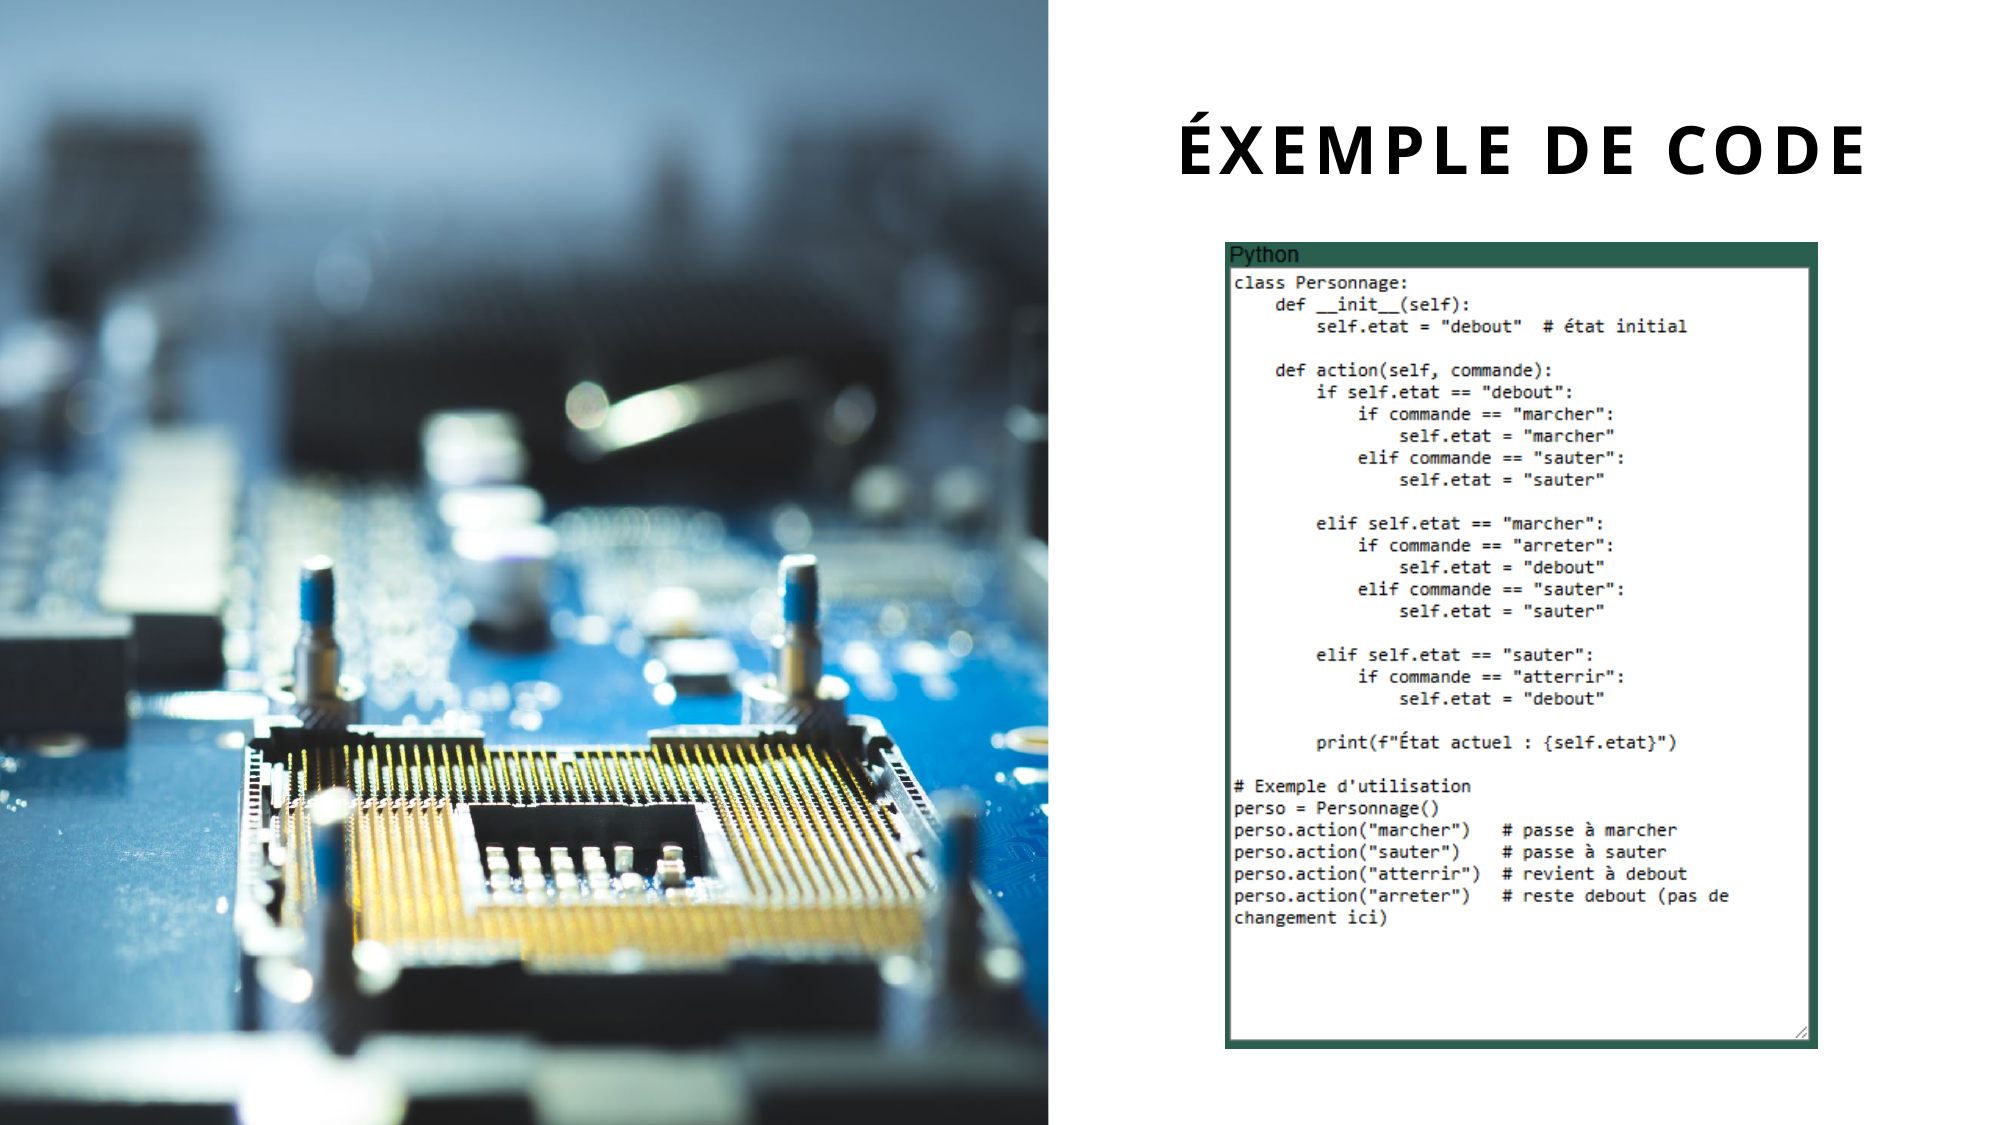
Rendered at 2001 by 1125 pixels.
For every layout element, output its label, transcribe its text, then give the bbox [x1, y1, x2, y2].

list éxemple de code [1125, 76, 1917, 205]
picture [0, 0, 1049, 1125]
picture [1225, 241, 1818, 1049]
picture [1038, 786, 1049, 799]
picture [1040, 803, 1049, 817]
